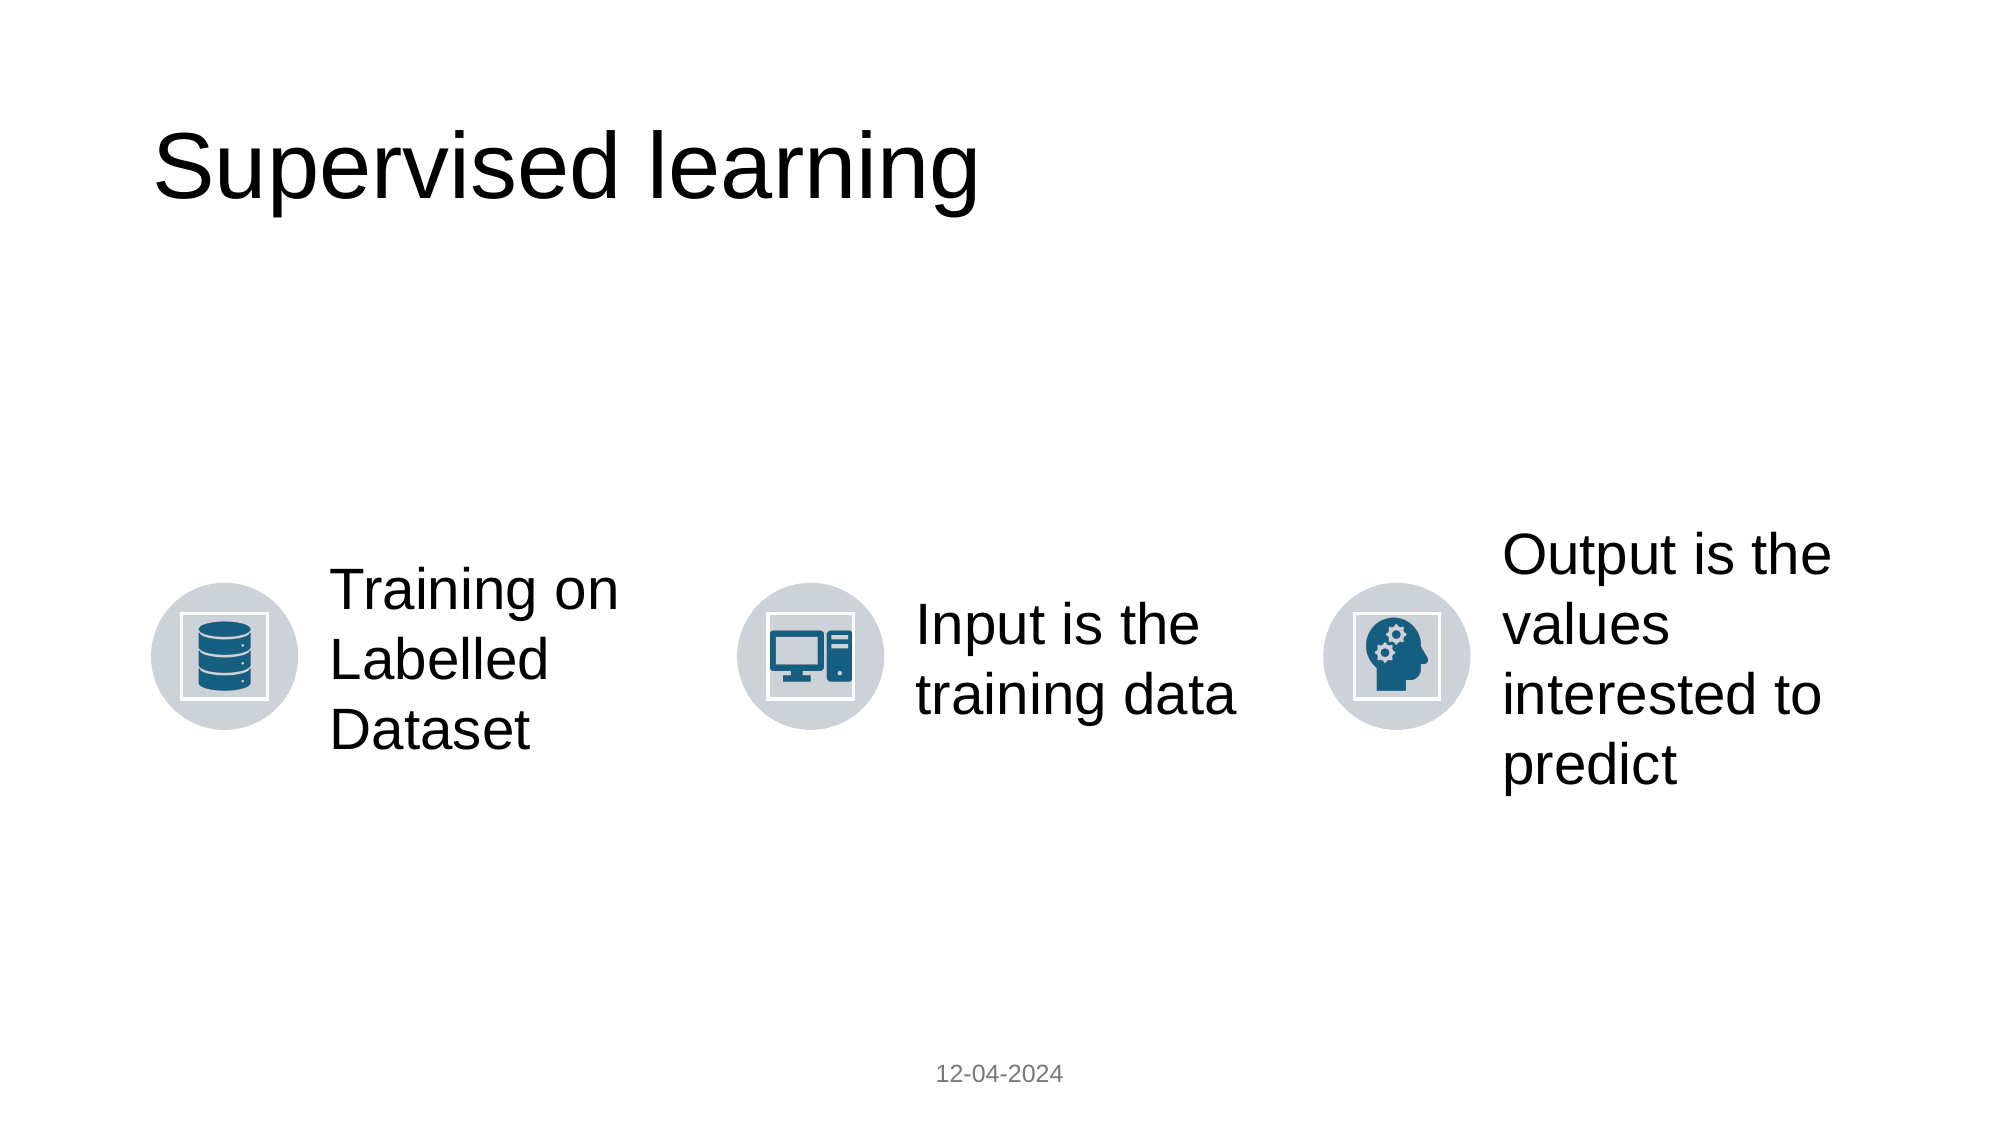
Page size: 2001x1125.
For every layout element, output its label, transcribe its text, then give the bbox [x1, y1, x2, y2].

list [136, 298, 1863, 1014]
title Supervised learning [137, 59, 1863, 278]
footer 12-04-2024 [662, 1042, 1338, 1103]
